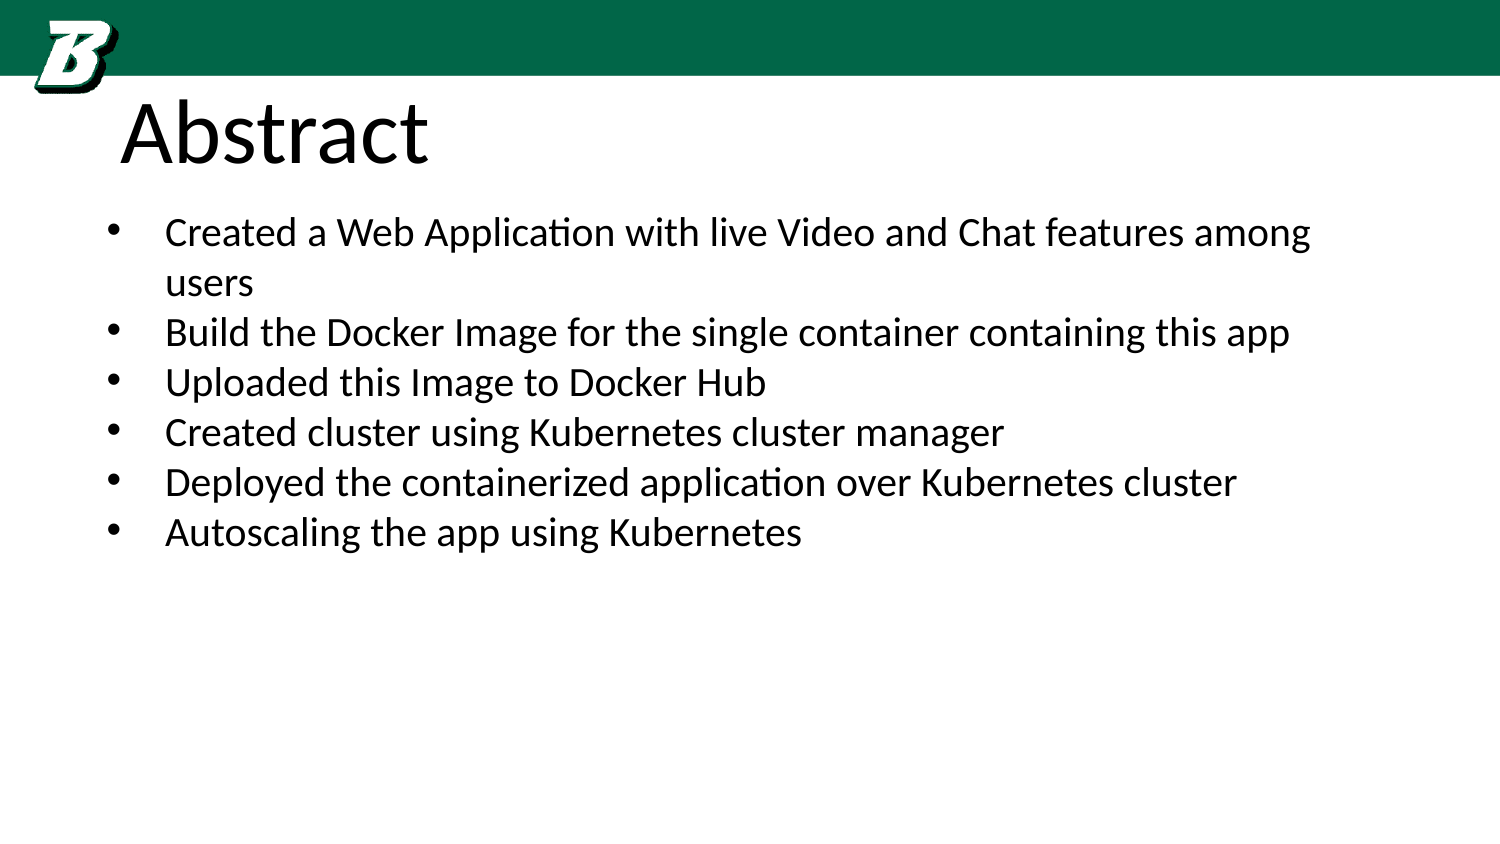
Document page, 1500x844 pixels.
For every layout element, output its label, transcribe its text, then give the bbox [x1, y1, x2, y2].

list Created a Web Application with live Video and Chat features among users Build the Docker Image for the single container containing this app Uploaded this Image to Docker Hub Created cluster using Kubernetes cluster manager Deployed the containerized application over Kubernetes cluster Autoscaling the app using Kubernetes [75, 196, 1425, 754]
title Abstract [105, 56, 1456, 197]
picture [0, 0, 1500, 844]
